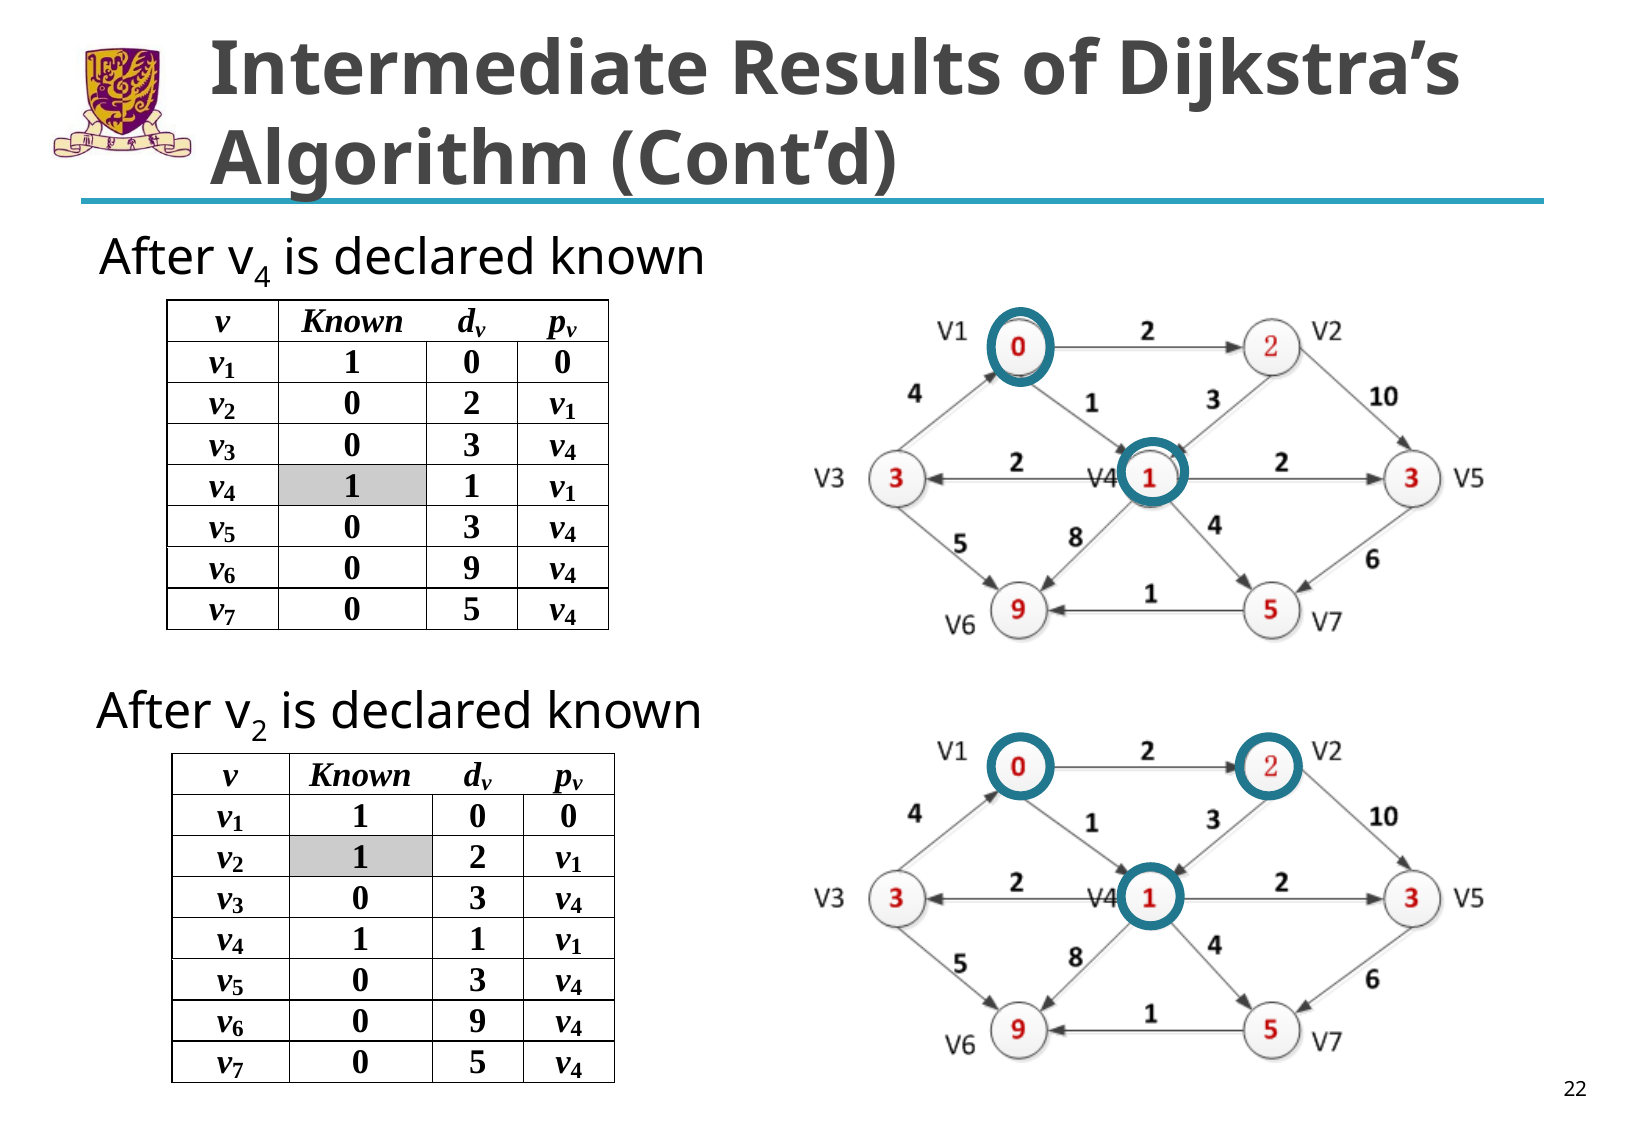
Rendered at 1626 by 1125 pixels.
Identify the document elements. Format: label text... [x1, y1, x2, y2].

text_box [75, 671, 1485, 1124]
picture [49, 44, 195, 160]
title Intermediate Results of Dijkstra’s Algorithm (Cont’d) [195, 30, 1544, 189]
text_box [84, 216, 1485, 671]
slide_number 22 [1536, 1051, 1602, 1112]
